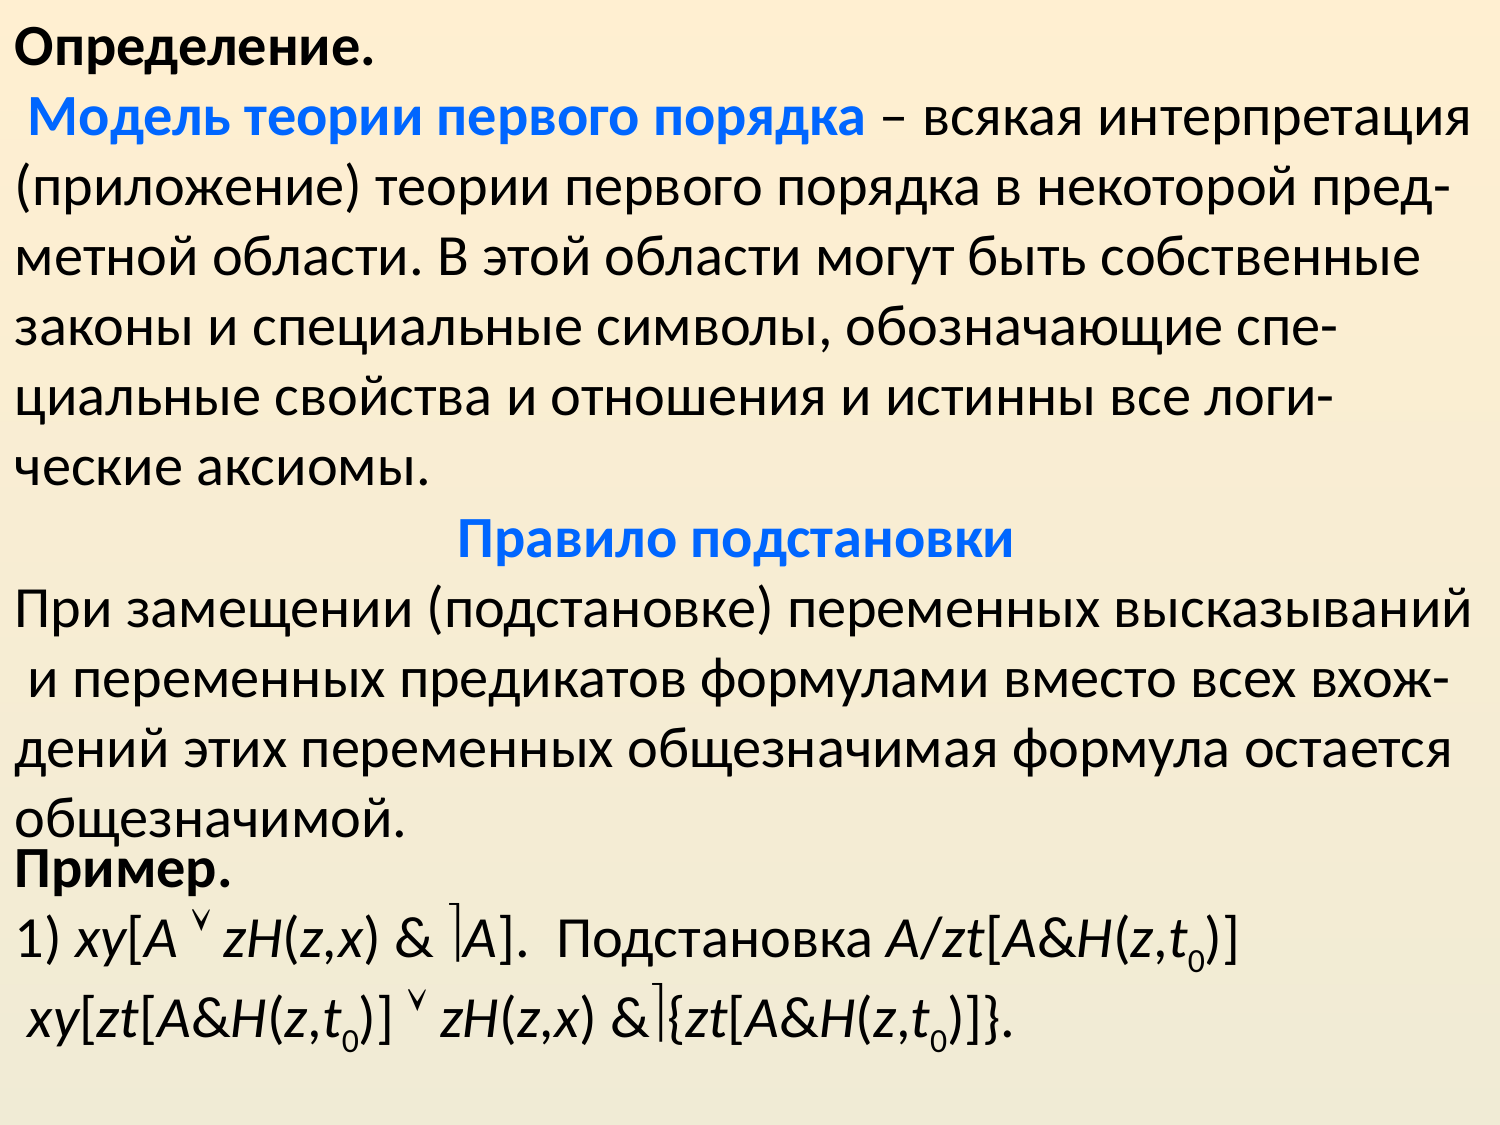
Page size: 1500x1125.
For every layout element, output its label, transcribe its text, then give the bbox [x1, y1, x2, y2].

text_box Пример. 1) xy[A  zH(z,x) & A]. Подстановка A/zt[A&H(z,t0)] xy[zt[A&H(z,t0)]  zH(z,x) &{zt[A&H(z,t0)]}. [0, 822, 1500, 1125]
text_box Определение. Модель теории первого порядка – всякая интерпретация (приложение) теории первого порядка в некоторой пред-метной области. В этой области могут быть собственные законы и специальные символы, обозначающие спе-циальные свойства и отношения и истинны все логи-ческие аксиомы. [0, 0, 1500, 491]
text_box Правило подстановки При замещении (подстановке) переменных высказываний и переменных предикатов формулами вместо всех вхож-дений этих переменных общезначимая формула остается общезначимой. [0, 491, 1500, 822]
